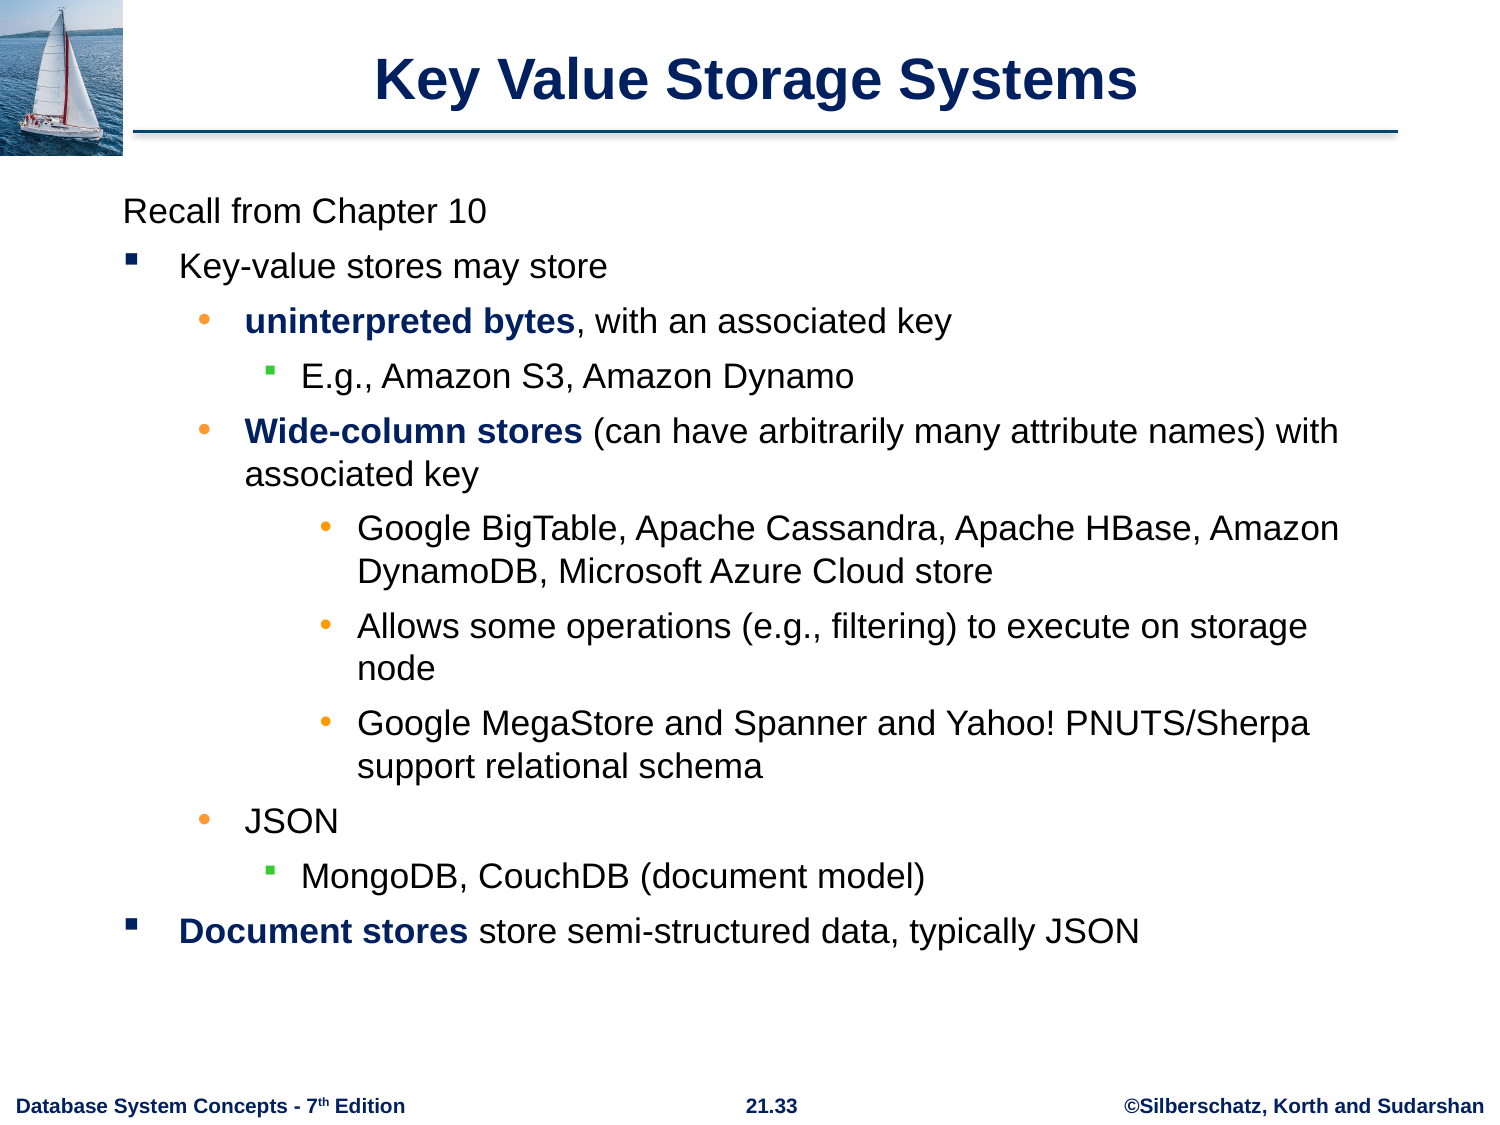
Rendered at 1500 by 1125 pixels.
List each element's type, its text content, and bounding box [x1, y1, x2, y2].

picture [0, 0, 123, 156]
title Key Value Storage Systems [125, 18, 1388, 120]
list Recall from Chapter 10 Key-value stores may store uninterpreted bytes, with an associated key E.g., Amazon S3, Amazon Dynamo Wide-column stores (can have arbitrarily many attribute names) with associated key Google BigTable, Apache Cassandra, Apache HBase, Amazon DynamoDB, Microsoft Azure Cloud store Allows some operations (e.g., filtering) to execute on storage node Google MegaStore and Spanner and Yahoo! PNUTS/Sherpa support relational schema JSON MongoDB, CouchDB (document model) Document stores store semi-structured data, typically JSON [107, 180, 1403, 1062]
